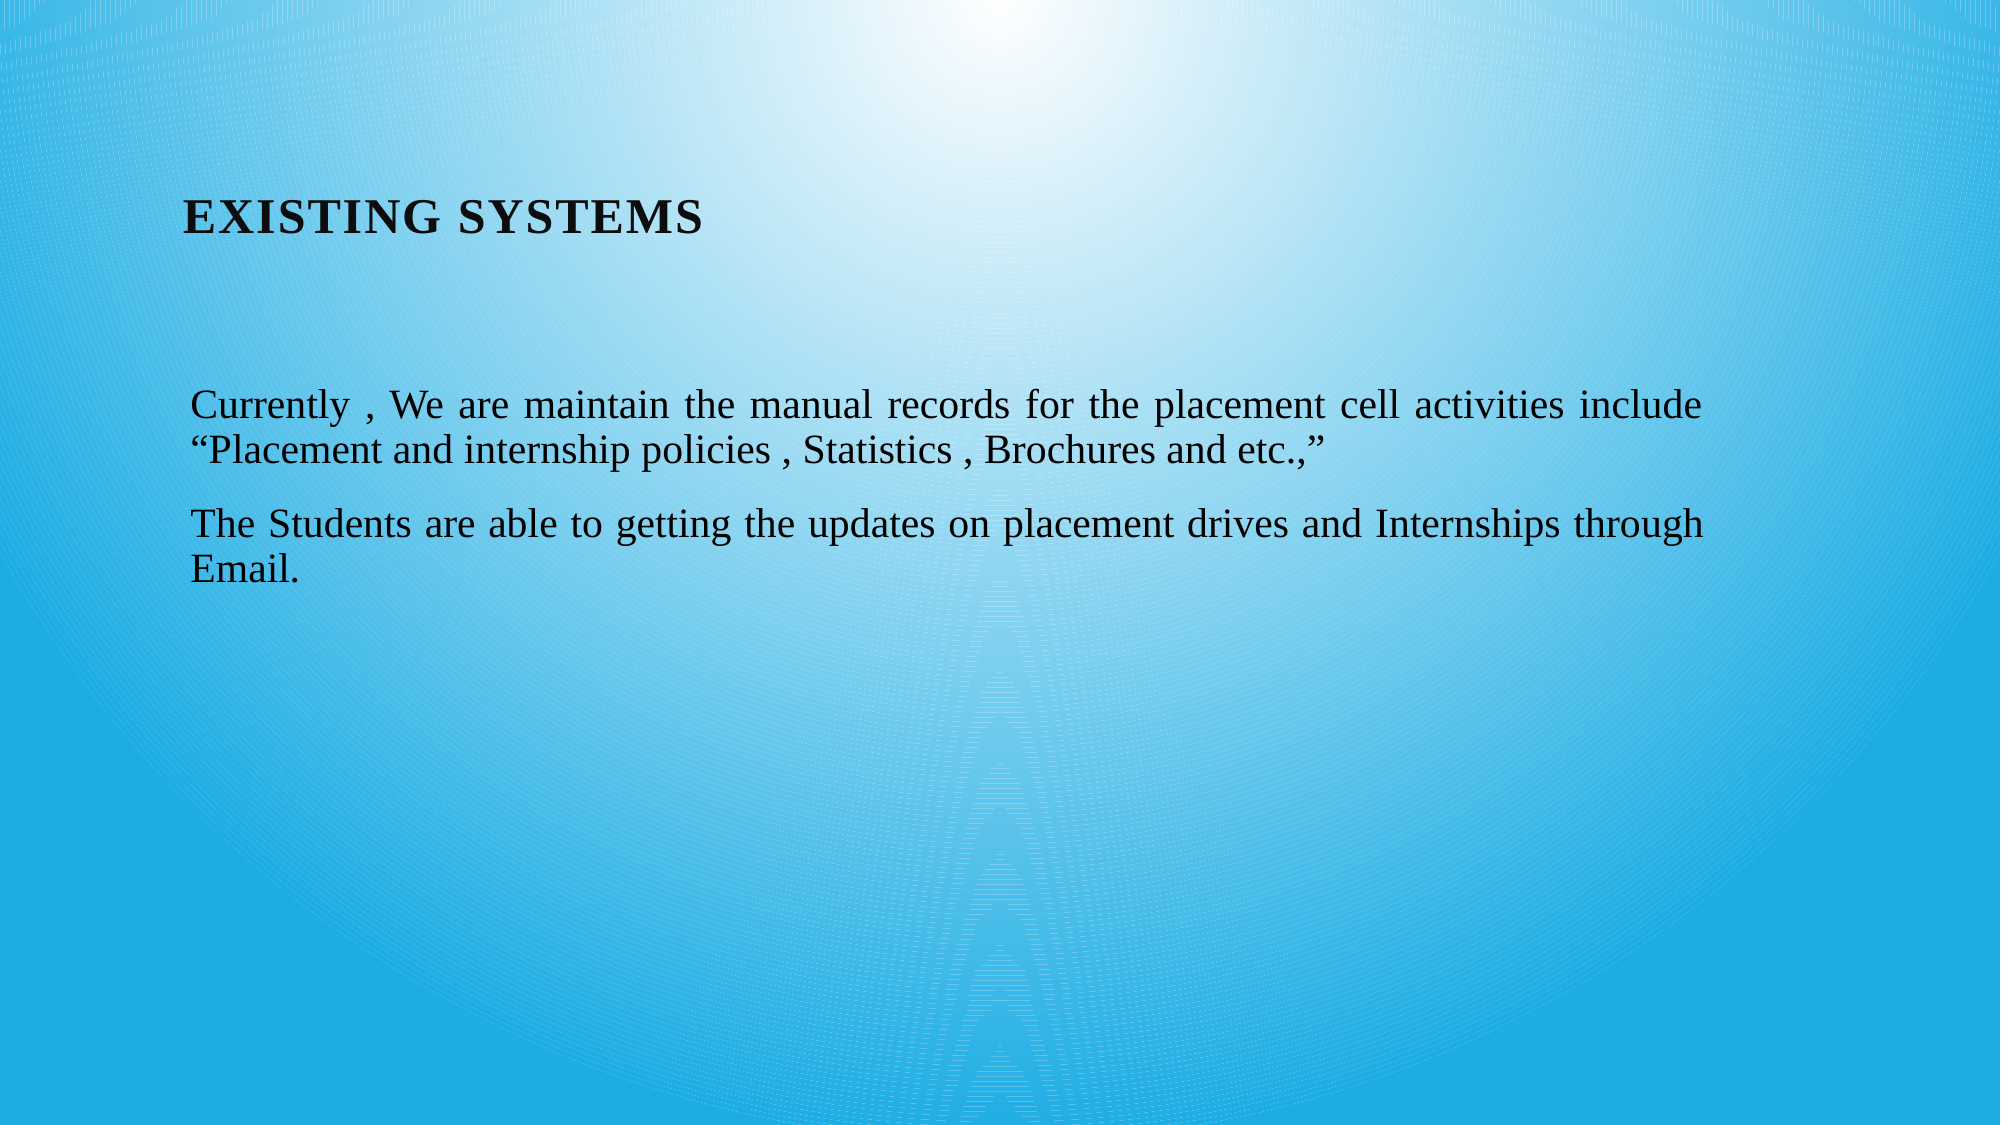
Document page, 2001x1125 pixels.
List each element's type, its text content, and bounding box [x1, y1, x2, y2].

title Existing Systems [168, 96, 1763, 342]
list Currently , We are maintain the manual records for the placement cell activities include “Placement and internship policies , Statistics , Brochures and etc.,” The Students are able to getting the updates on placement drives and Internships through Email. [168, 375, 1727, 1035]
